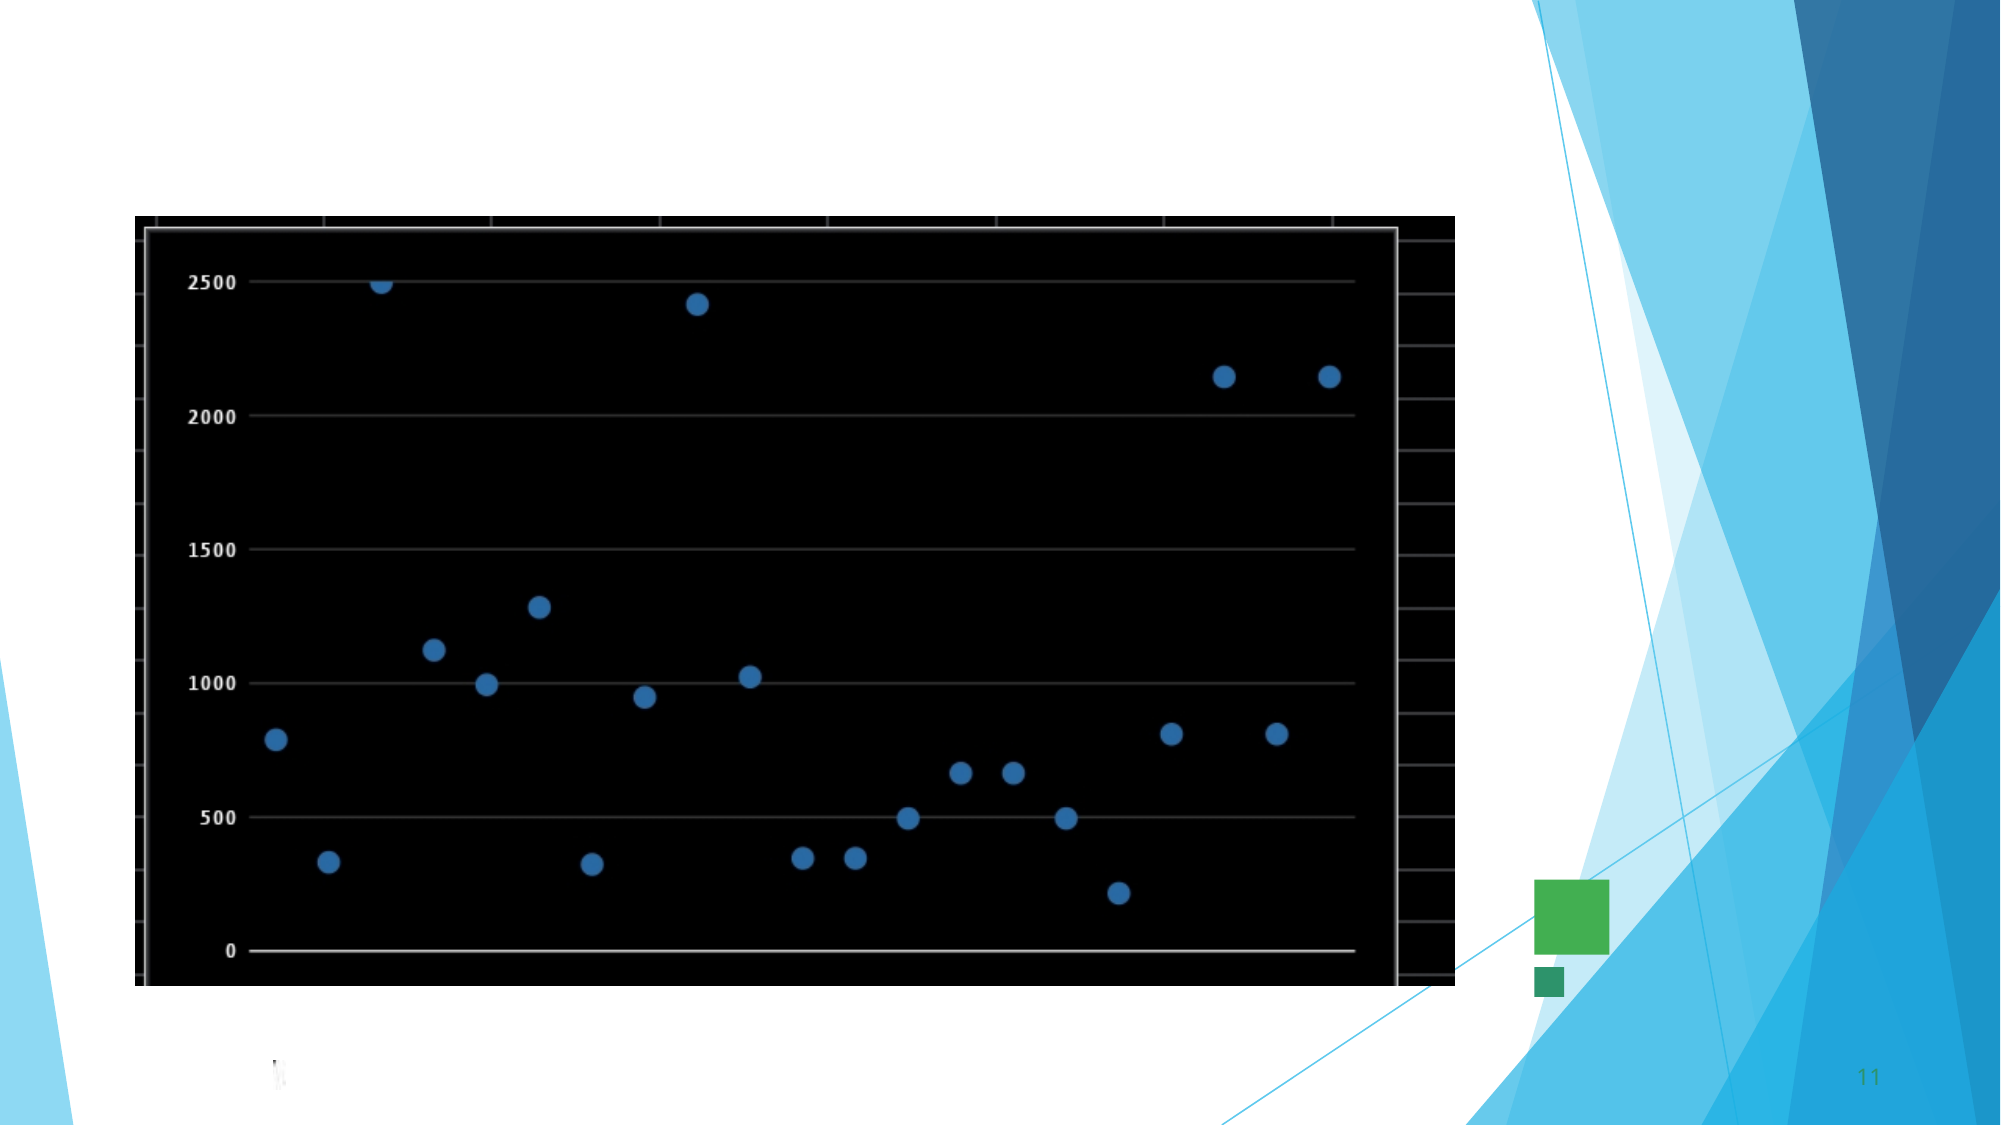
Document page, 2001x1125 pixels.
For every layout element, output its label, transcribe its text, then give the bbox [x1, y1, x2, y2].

picture [273, 1060, 287, 1091]
text_box [64, 75, 1665, 141]
text_box ‹#› [1849, 1061, 1888, 1095]
text_box [1534, 967, 1565, 997]
text_box [1534, 879, 1610, 955]
picture [135, 216, 1455, 986]
